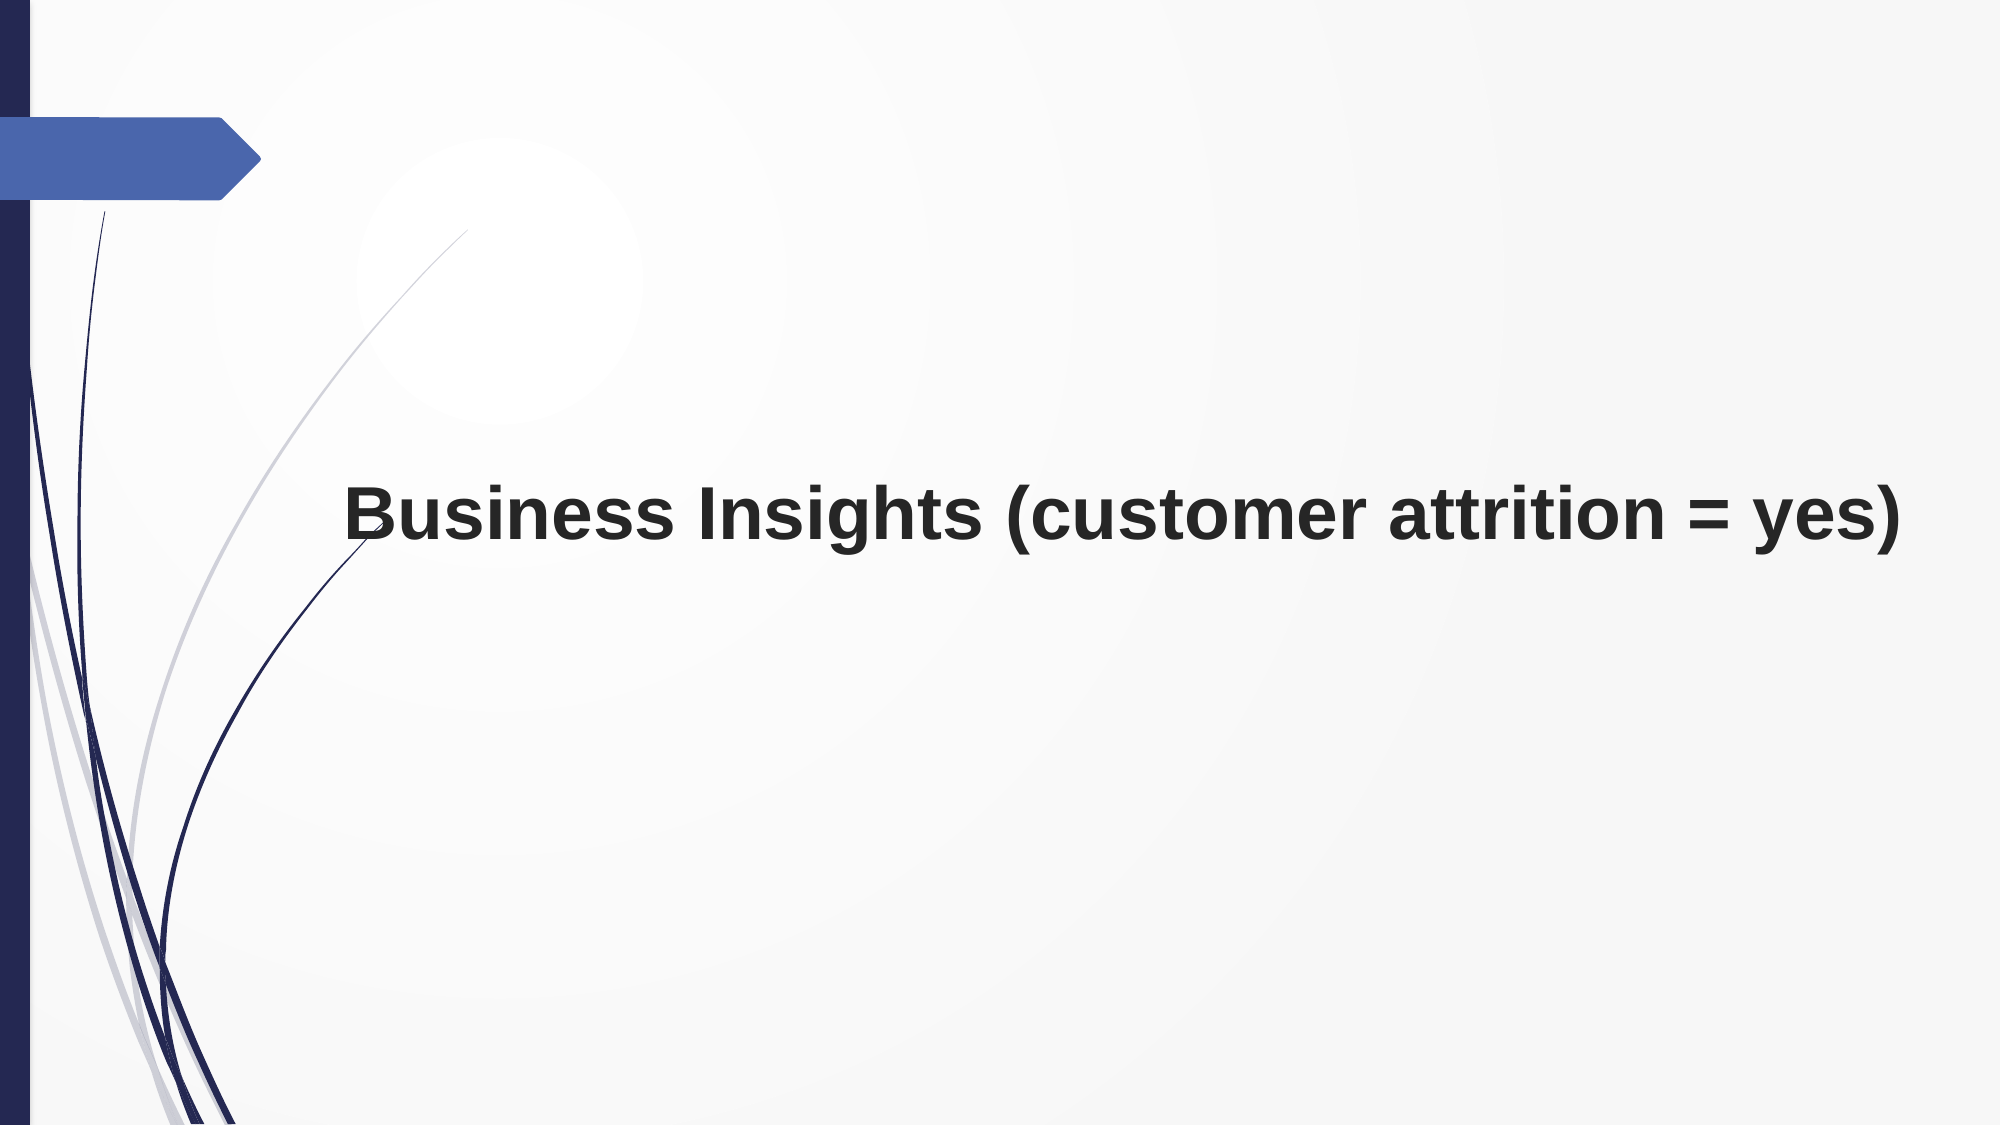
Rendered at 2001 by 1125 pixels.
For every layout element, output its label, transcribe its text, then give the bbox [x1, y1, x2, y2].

text_box Business Insights (customer attrition = yes) [298, 457, 1949, 668]
